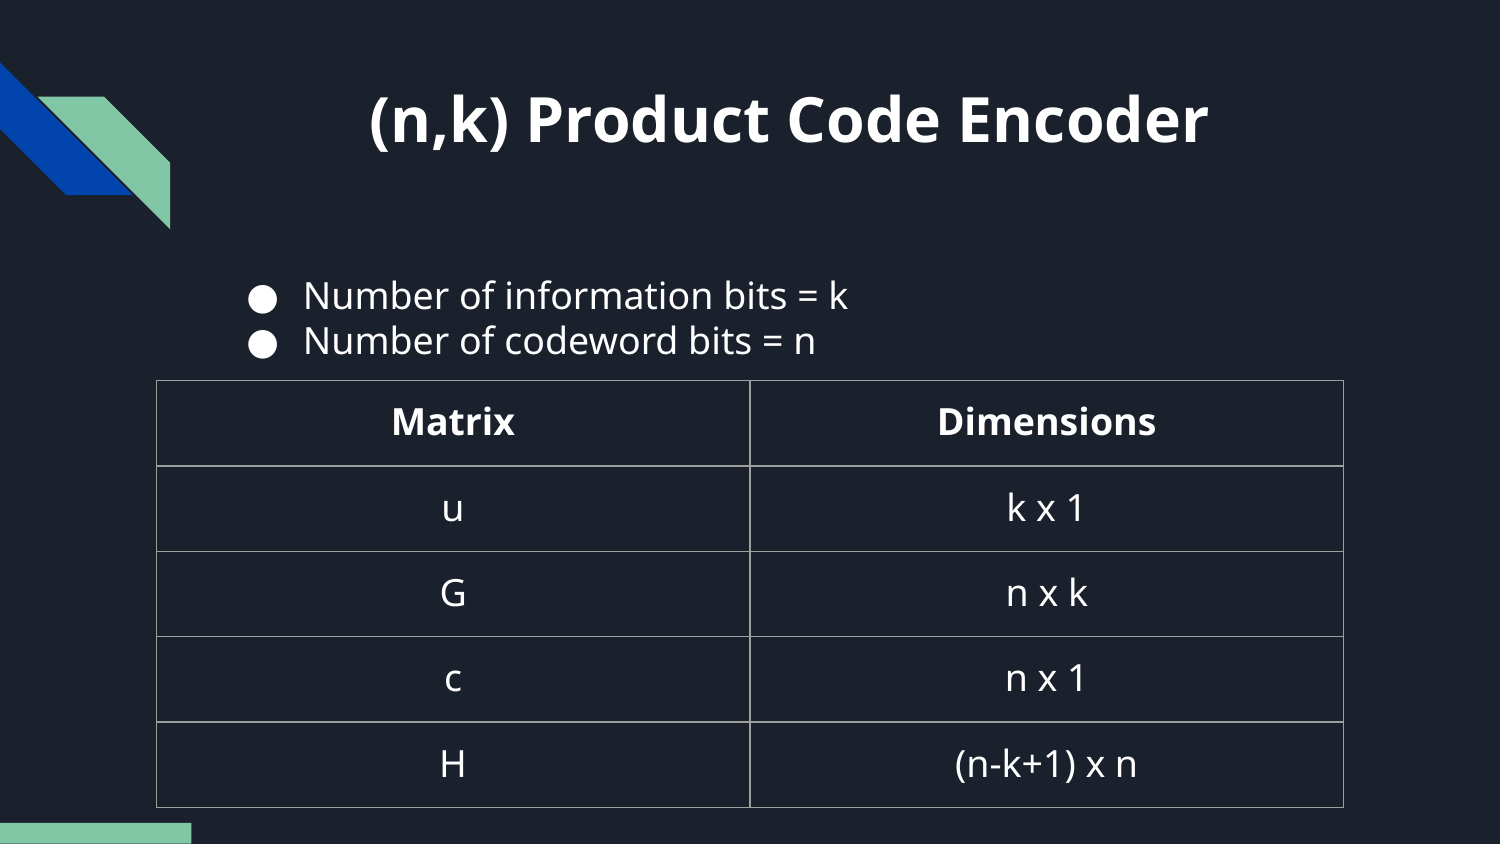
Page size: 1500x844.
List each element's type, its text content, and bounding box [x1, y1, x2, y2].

title (n,k) Product Code Encoder [212, 64, 1368, 215]
table_cell u [157, 467, 749, 551]
list Number of information bits = k Number of codeword bits = n [212, 257, 1368, 735]
table_cell k x 1 [751, 467, 1343, 551]
text_box [0, 822, 192, 844]
table_cell c [157, 637, 749, 721]
table_cell G [157, 552, 749, 636]
table_cell n x 1 [751, 637, 1343, 721]
table_cell H [157, 723, 749, 807]
table_cell n x k [751, 552, 1343, 636]
table_header Matrix [157, 381, 749, 465]
table_cell (n-k+1) x n [751, 723, 1343, 807]
table_header Dimensions [751, 381, 1343, 465]
